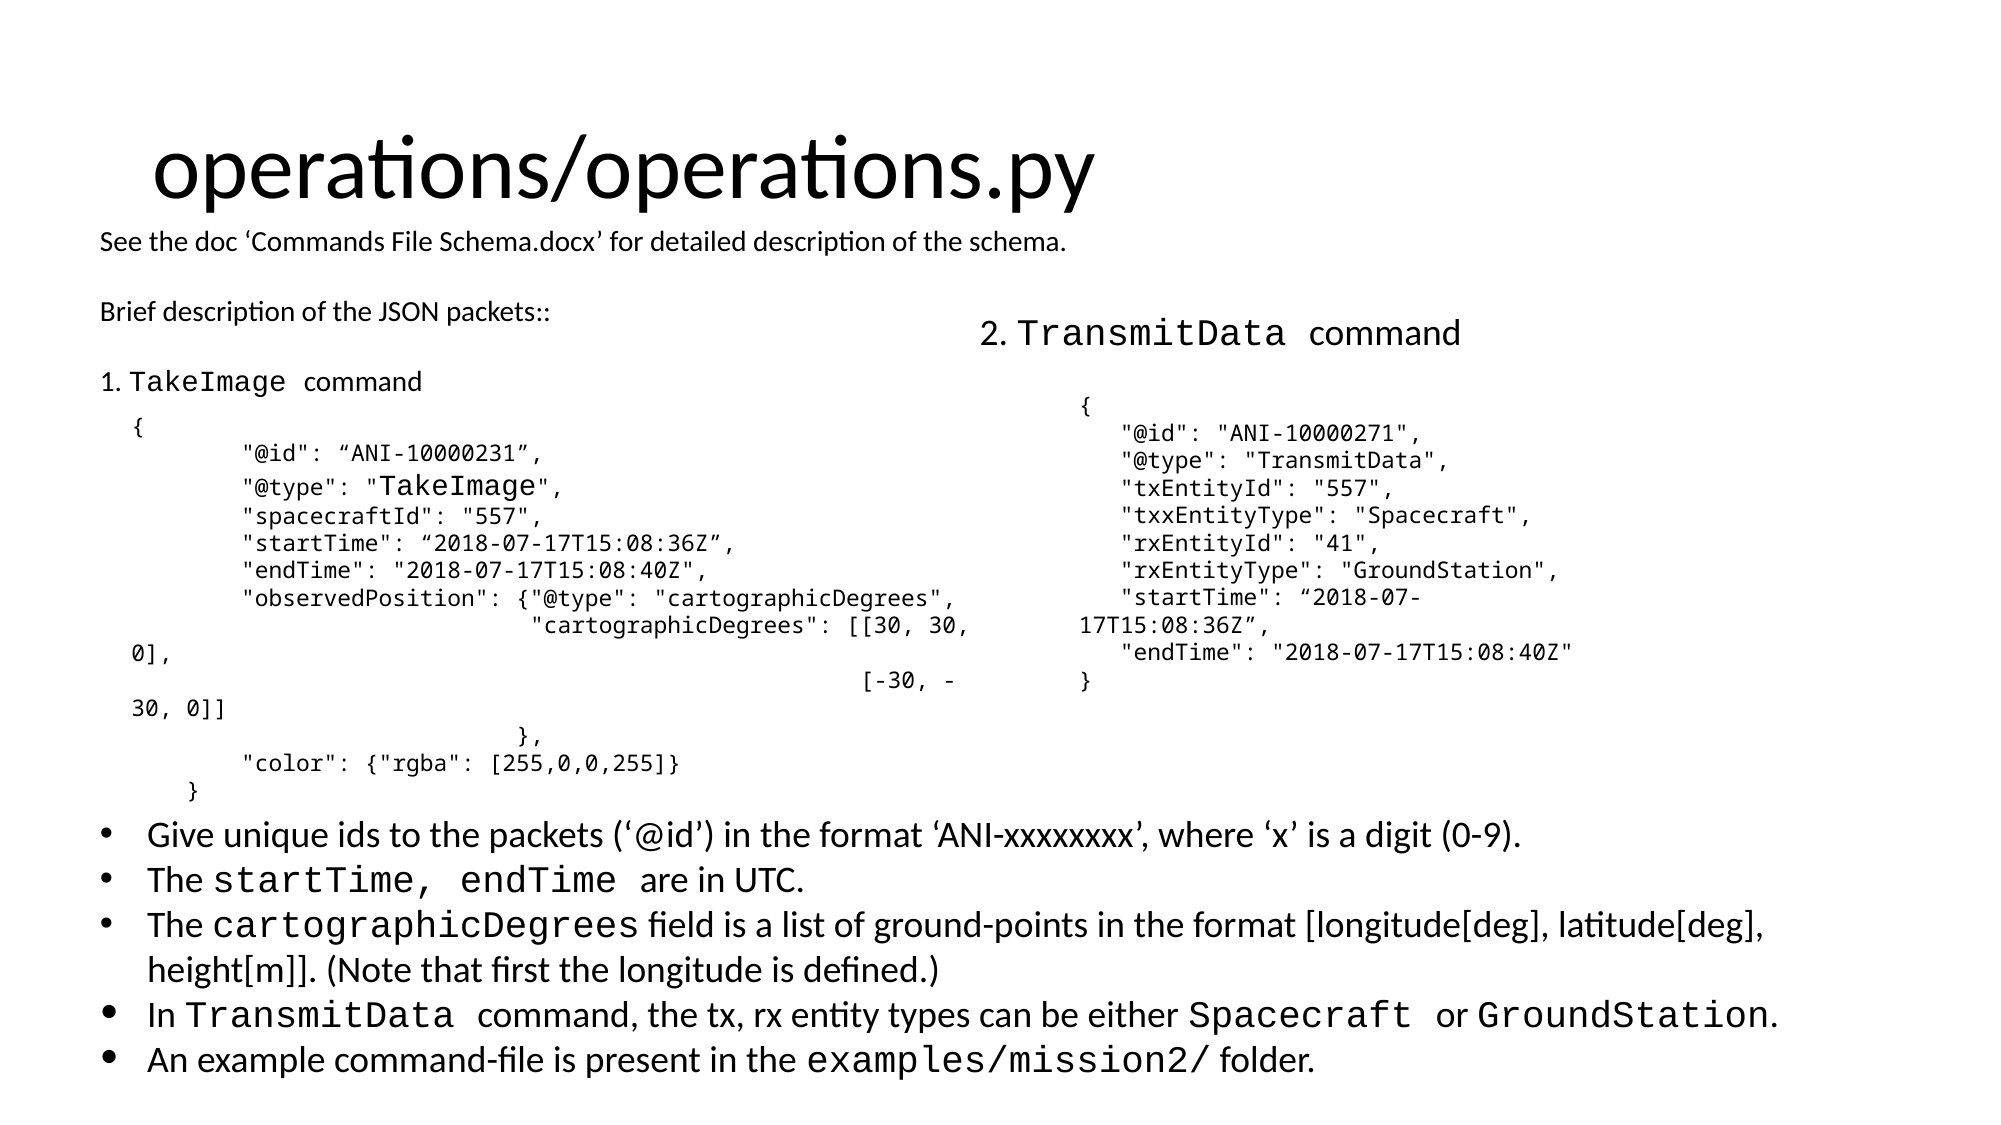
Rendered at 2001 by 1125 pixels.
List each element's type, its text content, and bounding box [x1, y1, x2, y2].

text_box { "@id": “ANI-10000231”, "@type": "TakeImage", "spacecraftId": "557", "startTime": “2018-07-17T15:08:36Z”, "endTime": "2018-07-17T15:08:40Z", "observedPosition": {"@type": "cartographicDegrees", "cartographicDegrees": [[30, 30, 0], [-30, -30, 0]] }, "color": {"rgba": [255,0,0,255]} } [116, 403, 1005, 802]
text_box Give unique ids to the packets (‘@id’) in the format ‘ANI-xxxxxxxx’, where ‘x’ is a digit (0-9). The startTime, endTime are in UTC. The cartographicDegrees field is a list of ground-points in the format [longitude[deg], latitude[deg], height[m]]. (Note that first the longitude is defined.) In TransmitData command, the tx, rx entity types can be either Spacecraft or GroundStation. An example command-file is present in the examples/mission2/ folder. [85, 802, 1870, 1088]
text_box { "@id": "ANI-10000271", "@type": "TransmitData", "txEntityId": "557", "txxEntityType": "Spacecraft", "rxEntityId": "41", "rxEntityType": "GroundStation", "startTime": “2018-07-17T15:08:36Z”, "endTime": "2018-07-17T15:08:40Z" } [1063, 383, 1623, 701]
text_box 2. TransmitData command [964, 299, 1511, 360]
text_box See the doc ‘Commands File Schema.docx’ for detailed description of the schema. Brief description of the JSON packets:: 1. TakeImage command [85, 214, 1085, 405]
title operations/operations.py [137, 59, 1863, 278]
